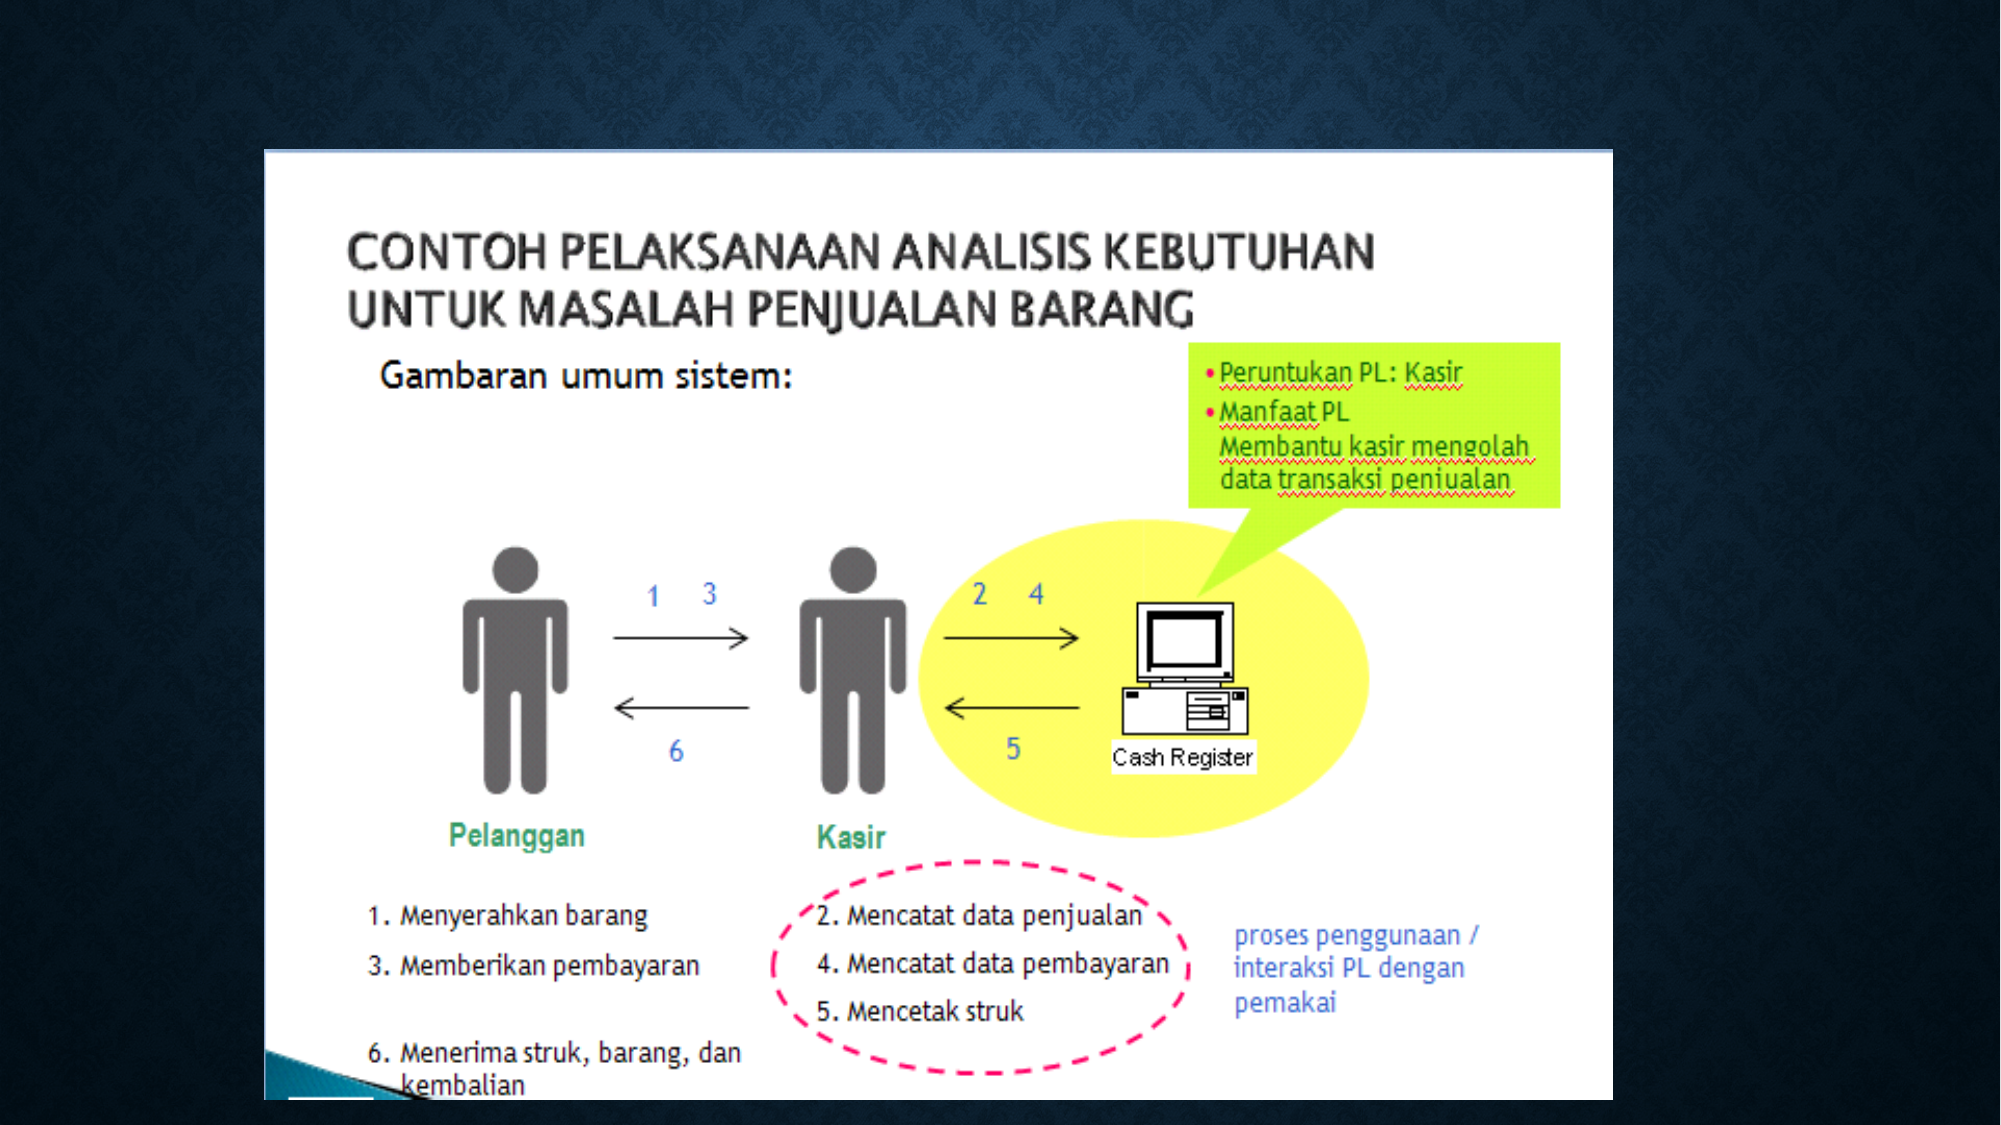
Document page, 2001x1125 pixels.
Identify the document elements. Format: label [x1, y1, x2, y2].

picture [263, 149, 1613, 1101]
